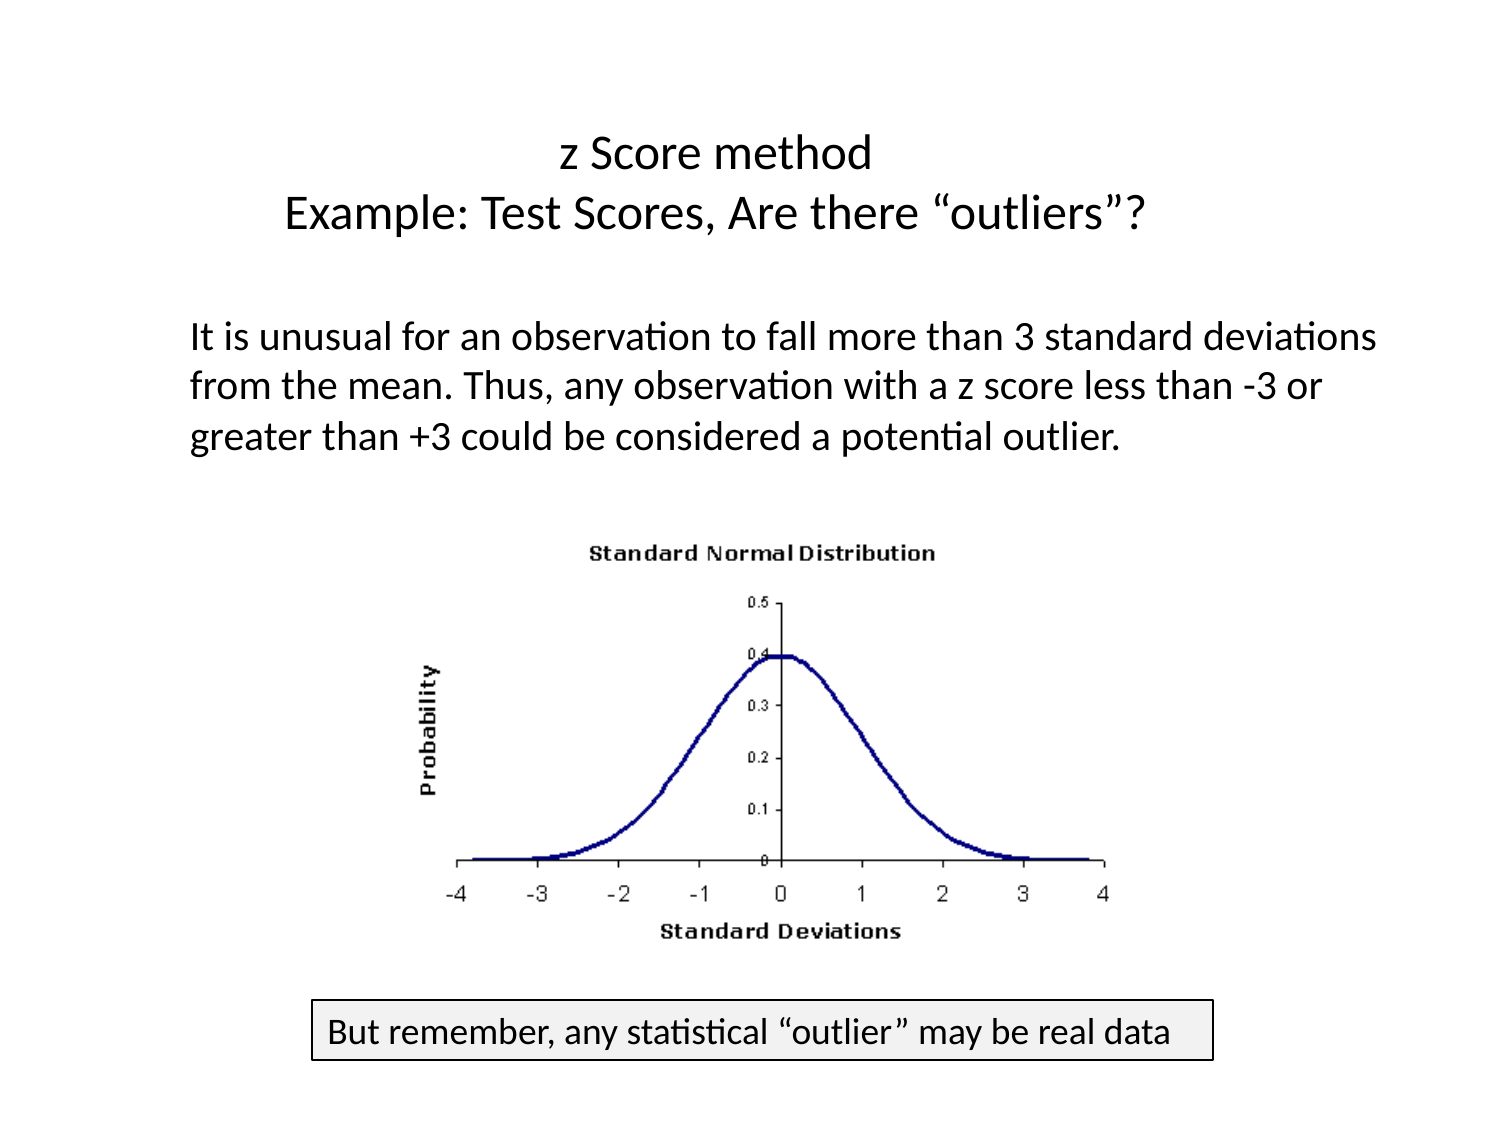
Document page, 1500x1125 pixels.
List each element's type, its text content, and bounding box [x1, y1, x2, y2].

text_box It is unusual for an observation to fall more than 3 standard deviations from the mean. Thus, any observation with a z score less than -3 or greater than +3 could be considered a potential outlier. [174, 300, 1413, 466]
picture [387, 519, 1138, 968]
text_box But remember, any statistical “outlier” may be real data [312, 999, 1213, 1060]
text_box z Score method Example: Test Scores, Are there “outliers”? [269, 112, 1163, 248]
